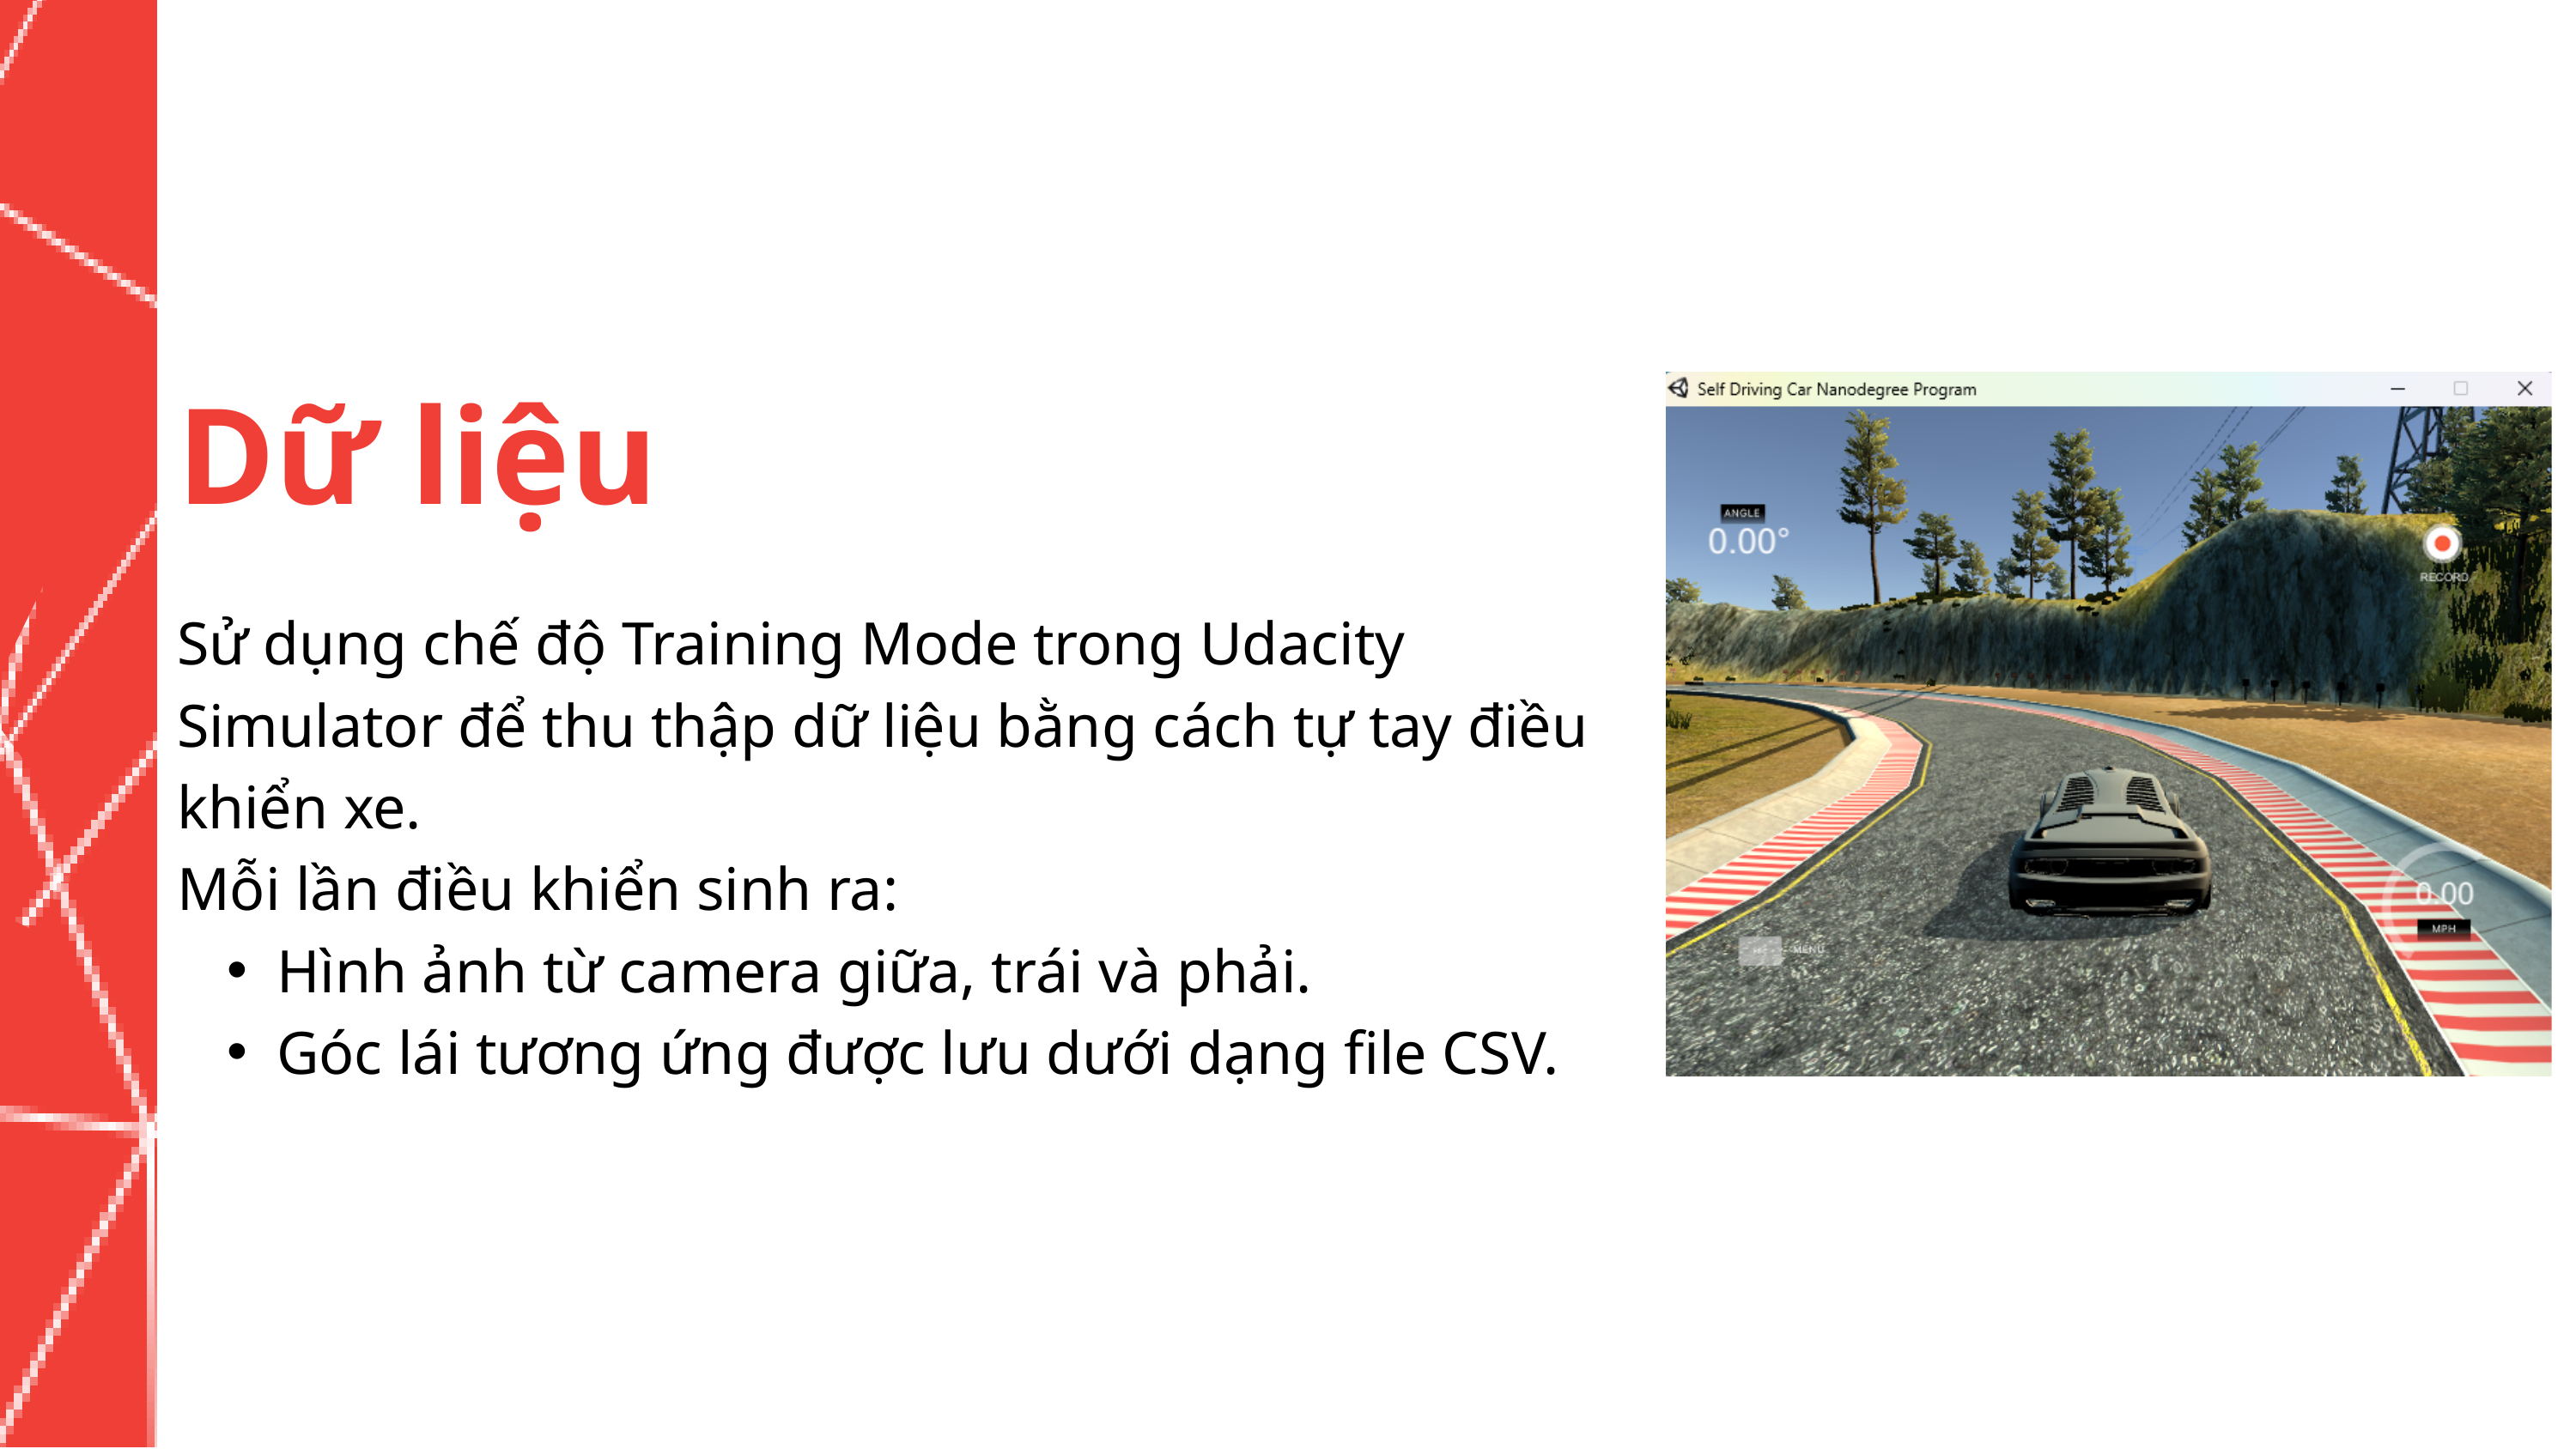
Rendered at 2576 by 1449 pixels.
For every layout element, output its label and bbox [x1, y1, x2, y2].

text_box [0, 0, 984, 1449]
text_box [1666, 372, 2552, 1077]
text_box [177, 372, 1667, 999]
